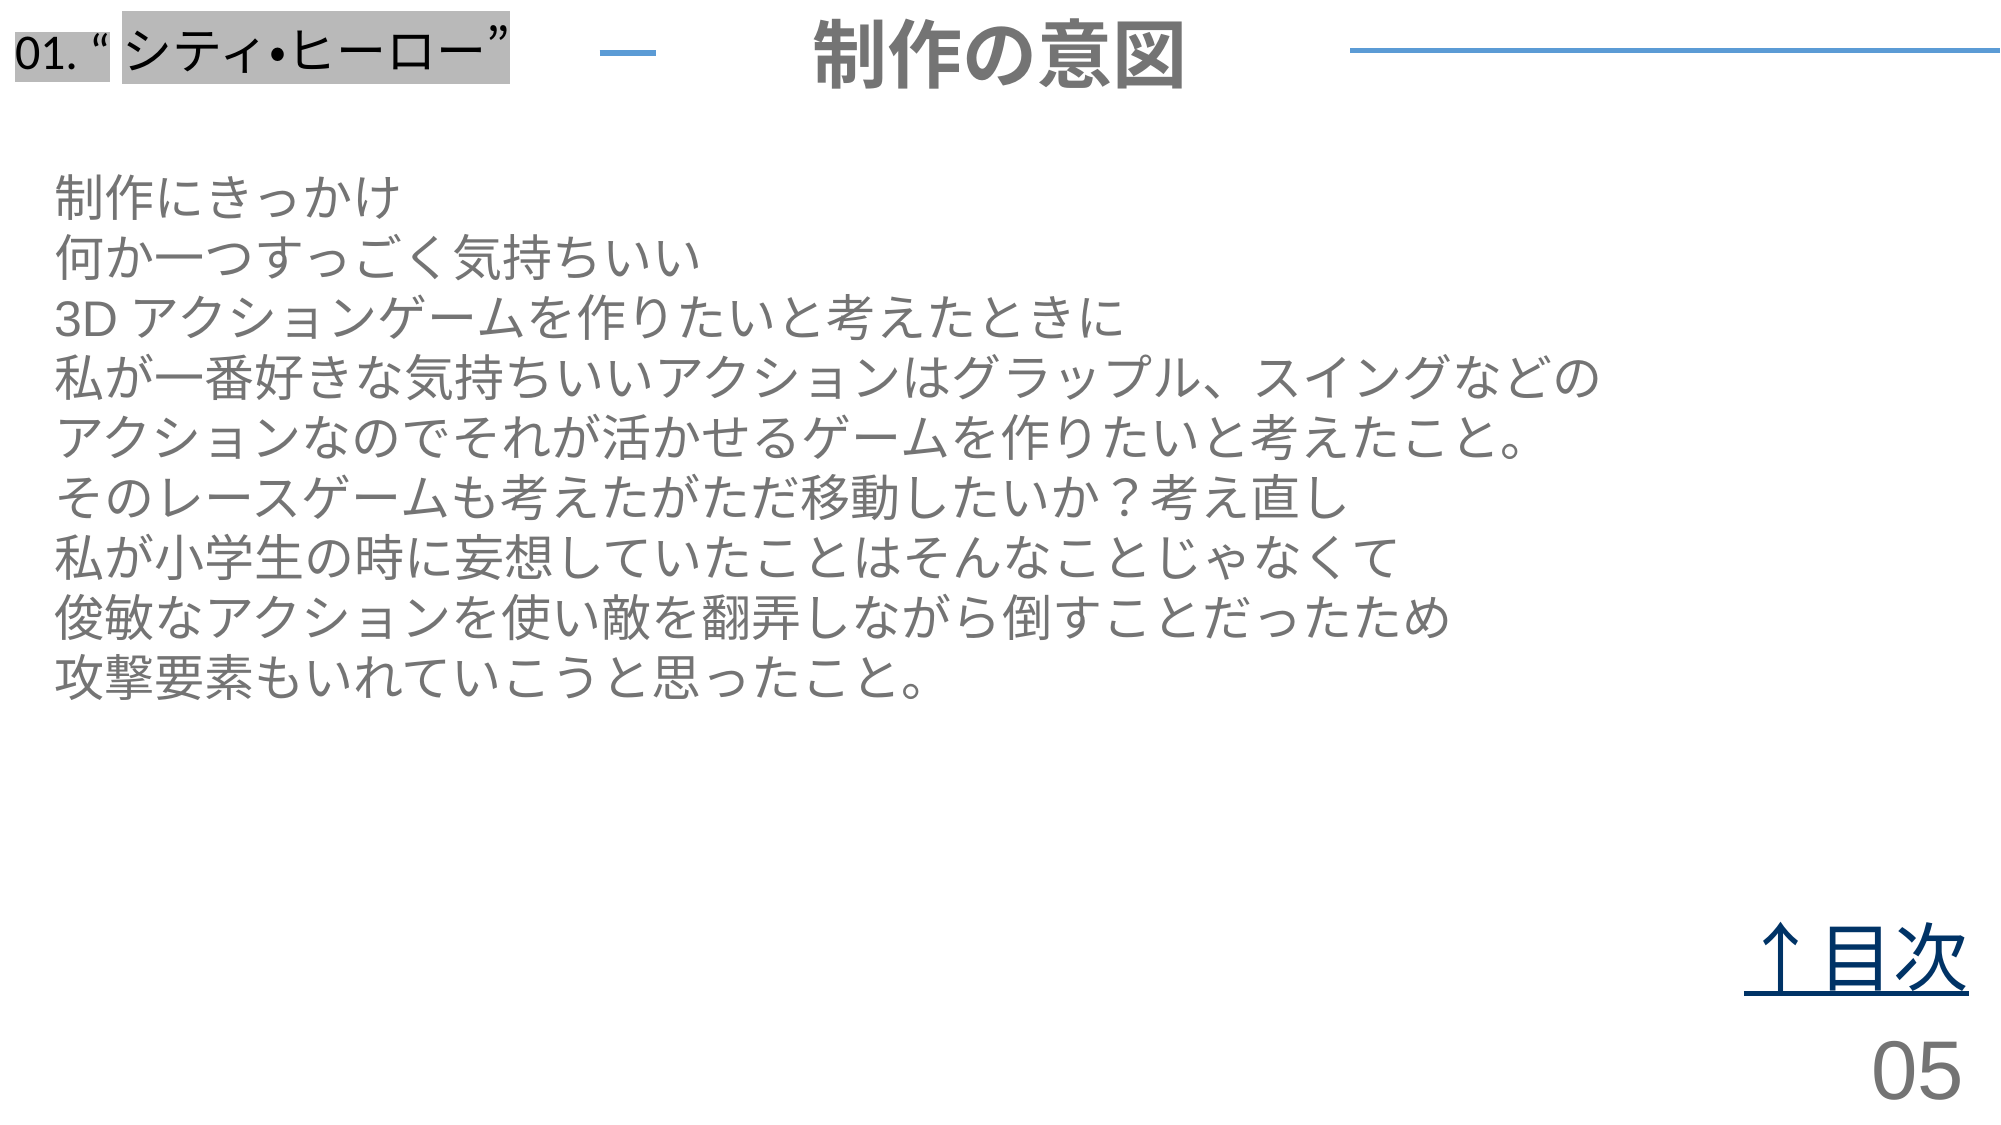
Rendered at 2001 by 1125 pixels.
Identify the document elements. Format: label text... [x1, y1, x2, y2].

text_box 制作にきっかけ 何か一つすっごく気持ちいい 3Dアクションゲームを作りたいと考えたときに 私が一番好きな気持ちいいアクションはグラップル、スイングなどの アクションなのでそれが活かせるゲームを作りたいと考えたこと。 そのレースゲームも考えたがただ移動したいか？考え直し 私が小学生の時に妄想していたことはそんなことじゃなくて 俊敏なアクションを使い敵を翻弄しながら倒すことだったため 攻撃要素もいれていこうと思ったこと。 [39, 158, 1897, 714]
text_box 制作の意図 [797, 0, 1203, 105]
title 01. “シティ・ヒーロー” [0, 0, 902, 106]
text_box ↑目次 [1713, 902, 2000, 1027]
text_box 05 [1836, 1027, 2000, 1124]
